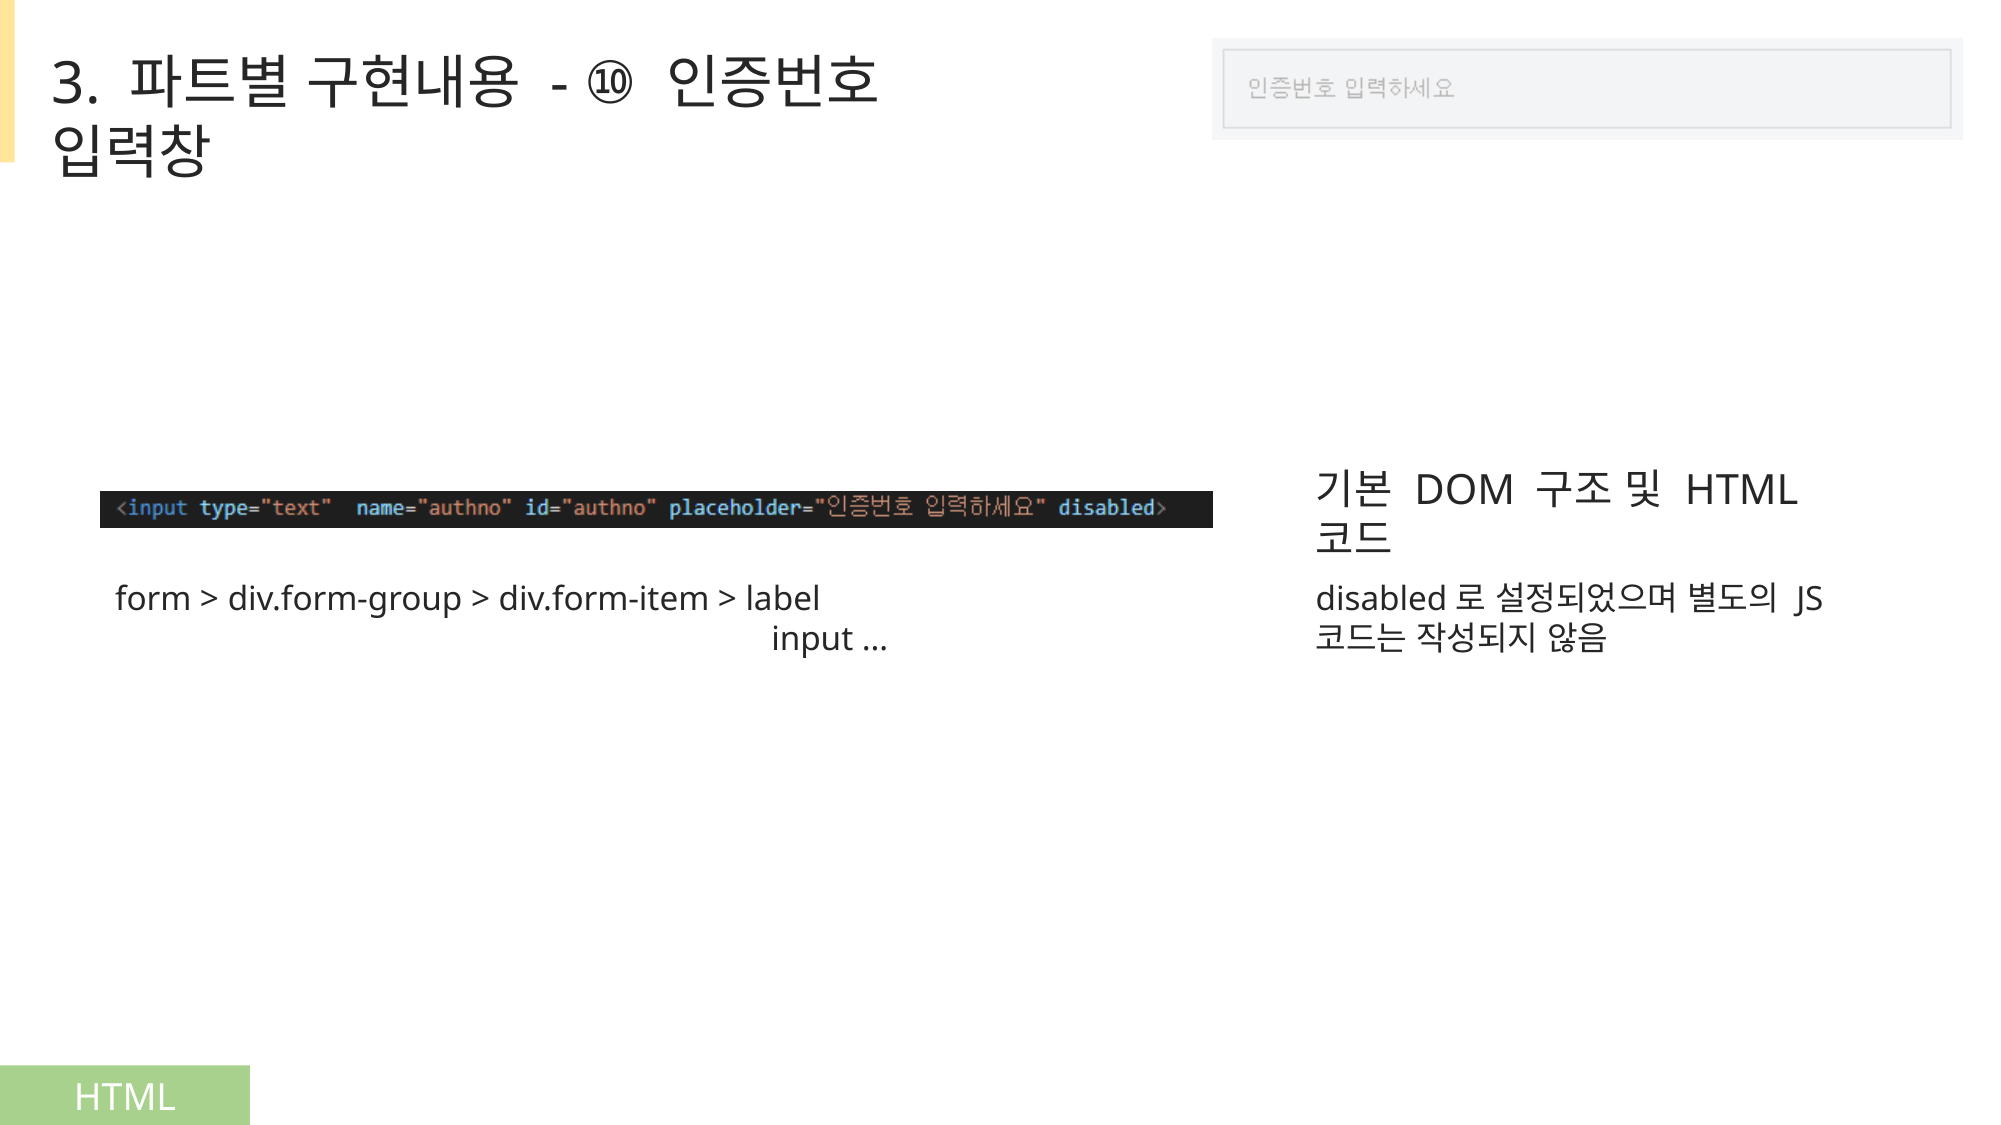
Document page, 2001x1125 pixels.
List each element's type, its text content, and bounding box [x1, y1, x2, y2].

text_box form > div.form-group > div.form-item > label input … [100, 570, 1108, 665]
picture [1212, 38, 1963, 140]
text_box disabled로 설정되었으며 별도의 JS 코드는 작성되지 않음 [1300, 570, 1925, 705]
text_box HTML [0, 1064, 251, 1125]
text_box 3. 파트별 구현내용 - ⑩ 인증번호 입력창 [37, 38, 1034, 193]
text_box [0, 0, 16, 163]
text_box 기본 DOM 구조 및 HTML 코드 [1300, 455, 1886, 570]
picture [100, 491, 1213, 528]
